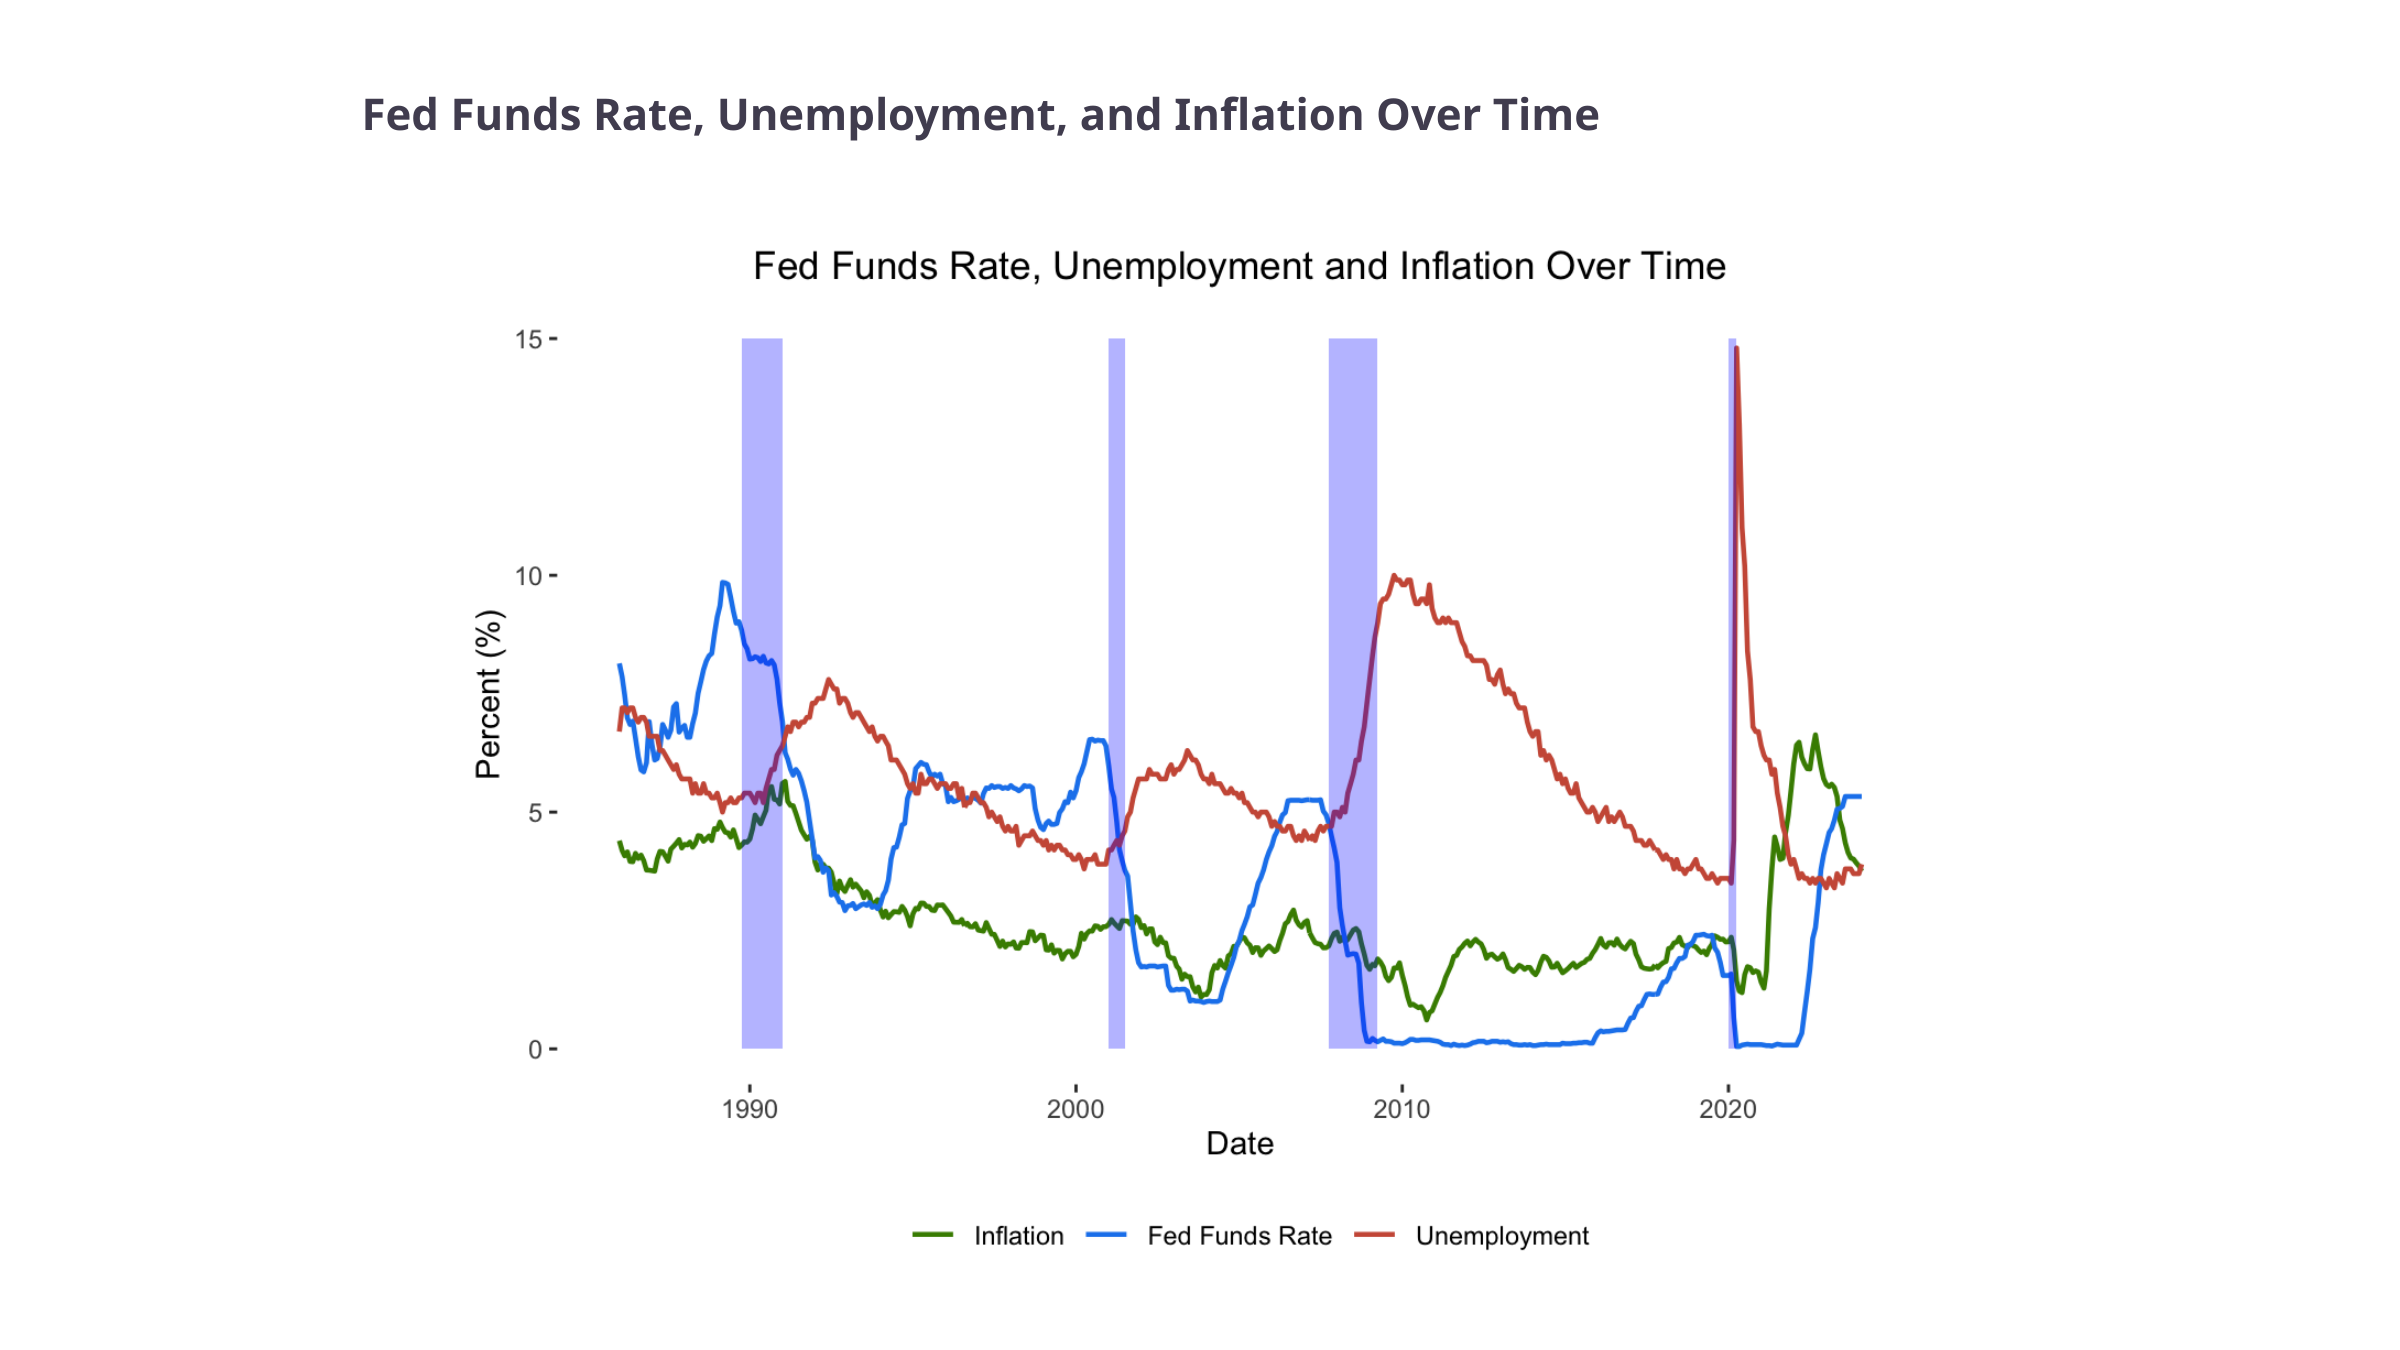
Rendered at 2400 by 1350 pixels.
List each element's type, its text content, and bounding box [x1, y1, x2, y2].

text_box Fed Funds Rate, Unemployment, and Inflation Over Time [354, 7, 1609, 147]
picture [470, 234, 1930, 1293]
